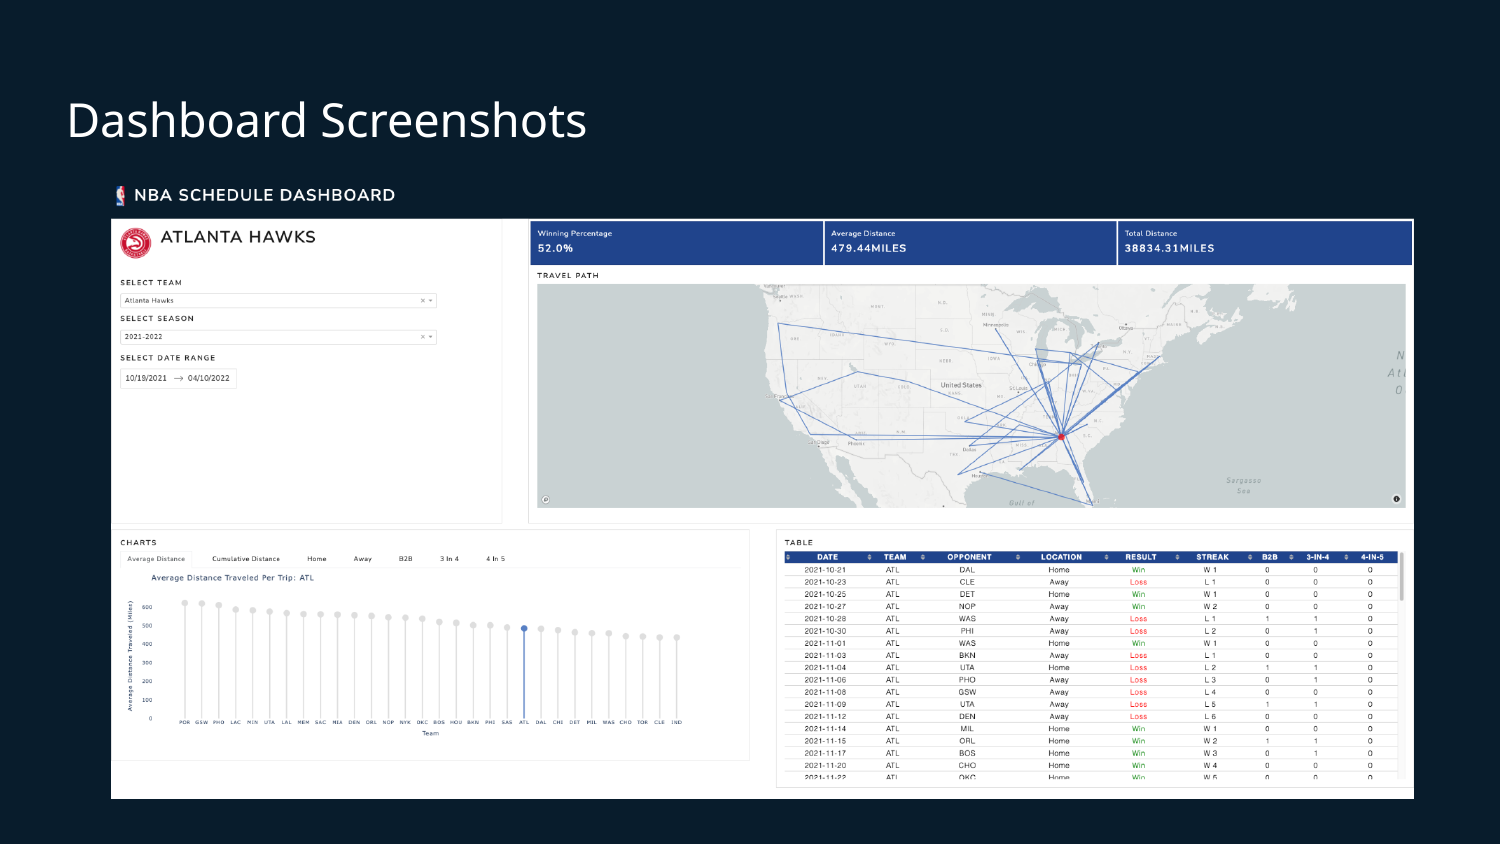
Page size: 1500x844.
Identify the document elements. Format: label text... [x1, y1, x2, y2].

title Dashboard Screenshots [51, 72, 1449, 167]
picture [111, 176, 1414, 799]
